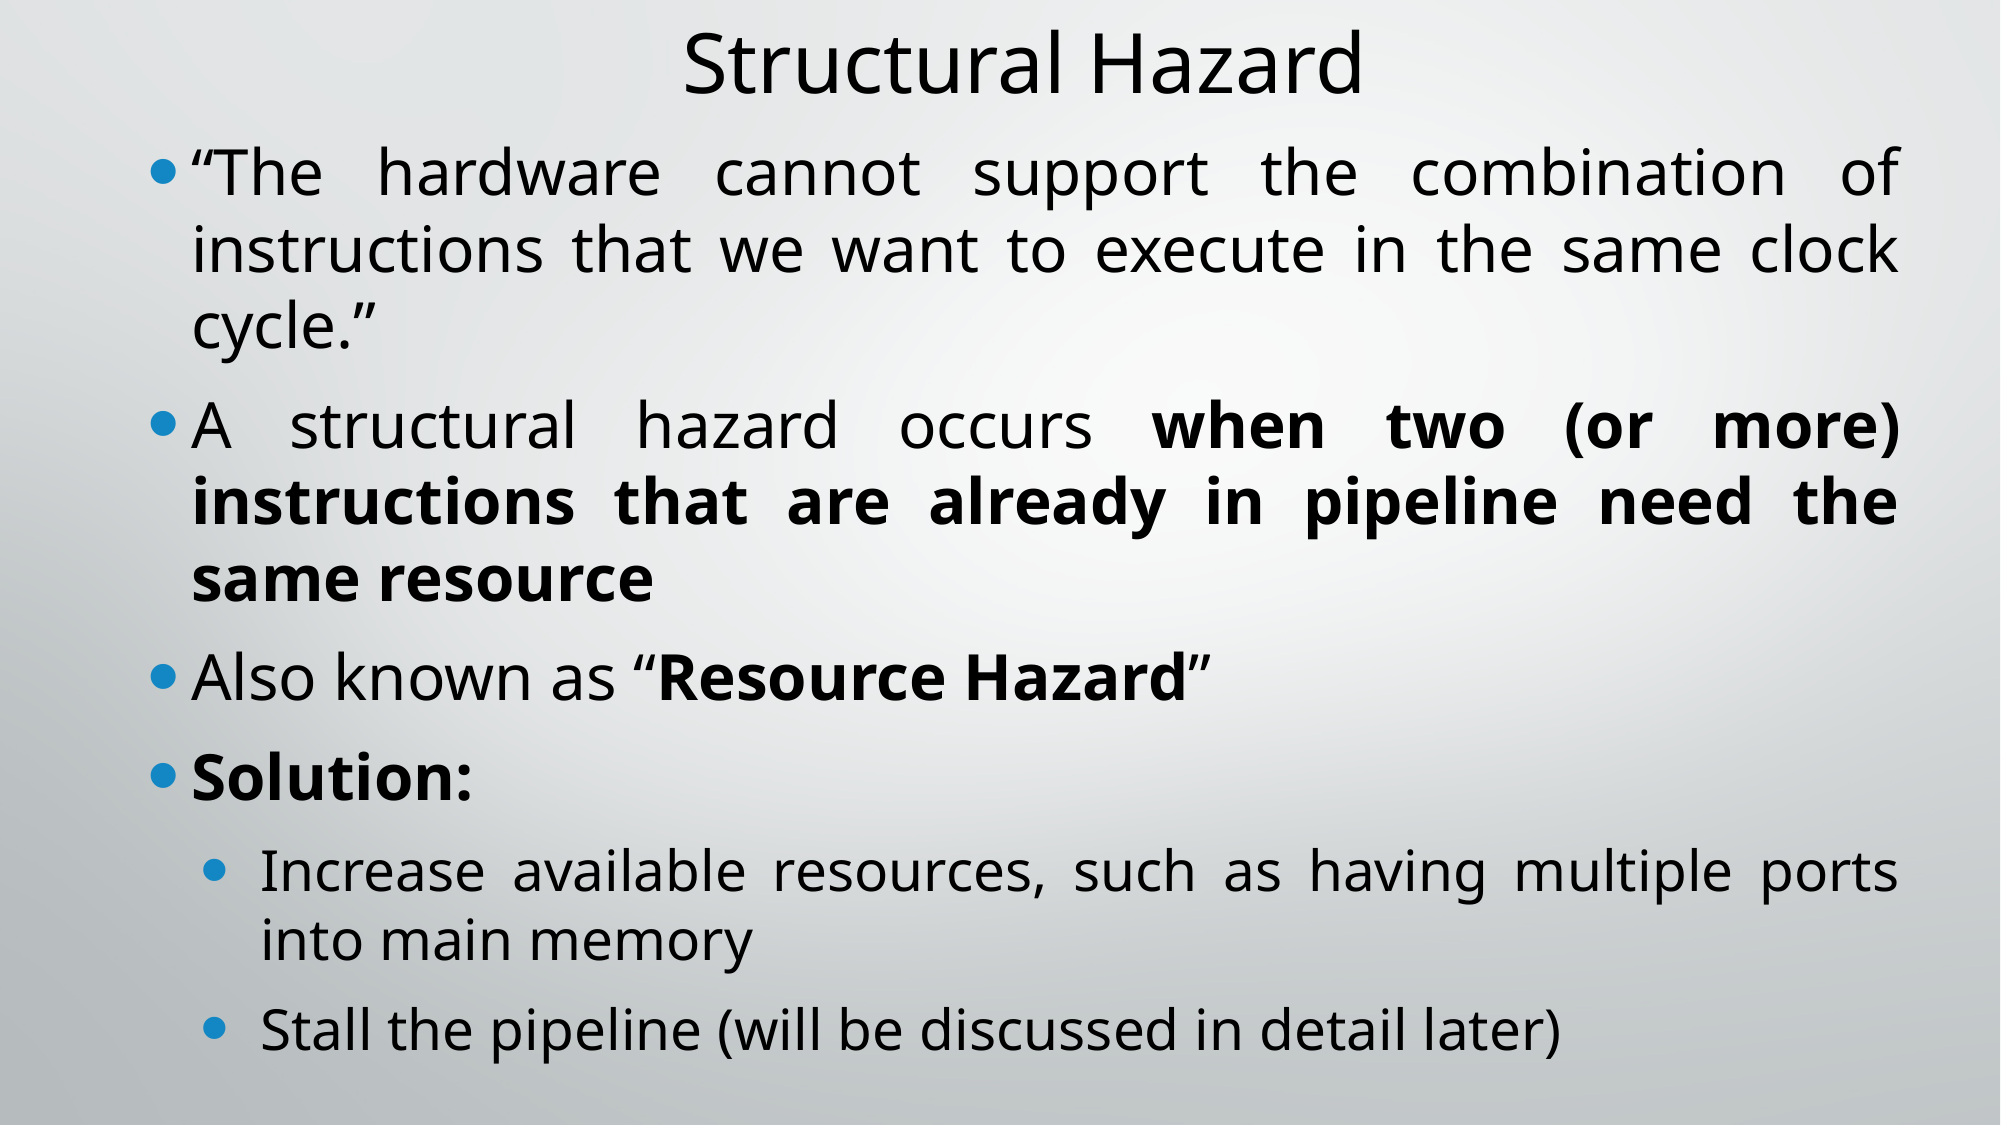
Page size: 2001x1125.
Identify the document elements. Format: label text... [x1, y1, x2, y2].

list “The hardware cannot support the combination of instructions that we want to execute in the same clock cycle.” A structural hazard occurs when two (or more) instructions that are already in pipeline need the same resource Also known as “Resource Hazard” Solution: Increase available resources, such as having multiple ports into main memory Stall the pipeline (will be discussed in detail later) [132, 120, 1916, 1073]
title Structural Hazard [202, 0, 1847, 120]
